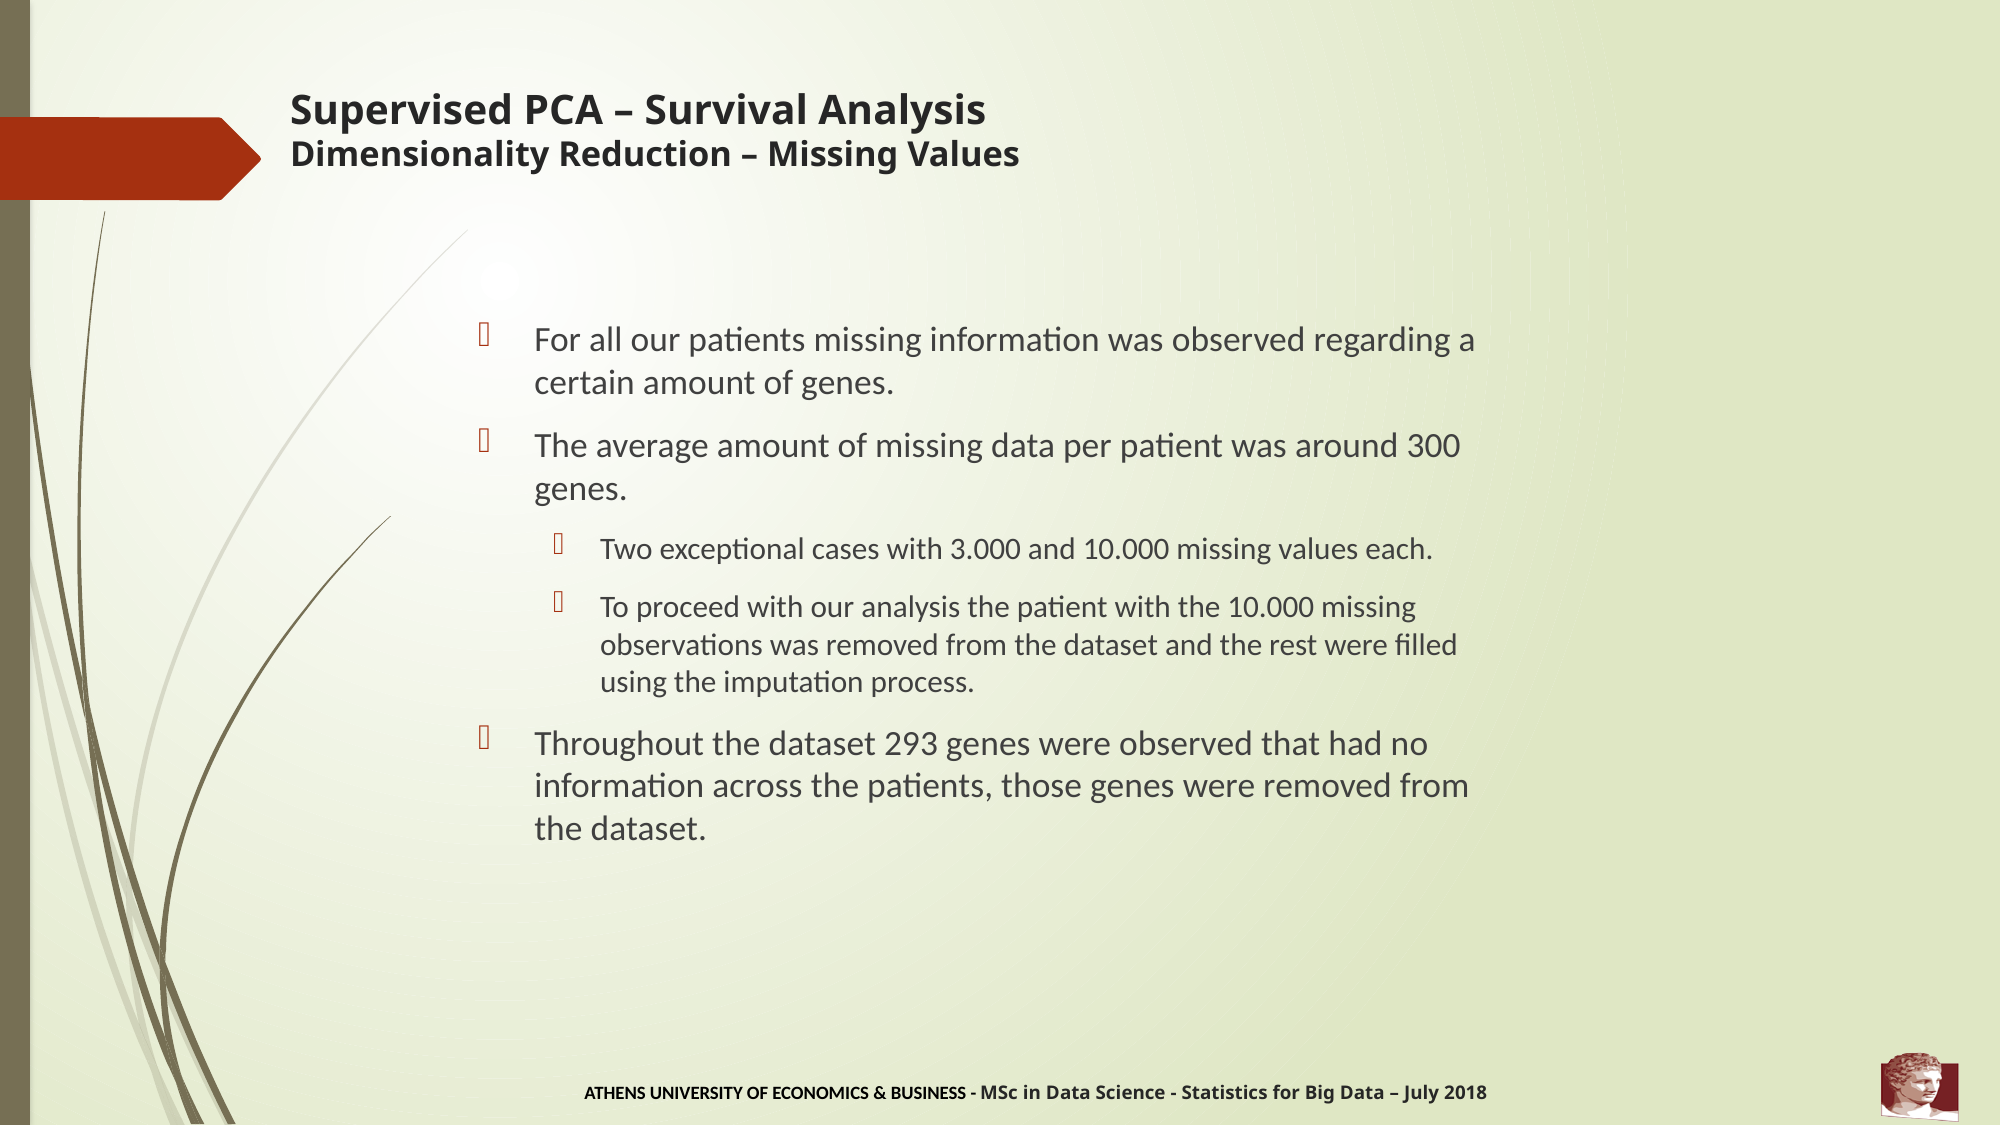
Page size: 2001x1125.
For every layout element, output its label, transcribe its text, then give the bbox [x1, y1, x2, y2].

title Supervised PCA – Survival Analysis Dimensionality Reduction – Missing Values [275, 75, 2000, 231]
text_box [239, 1051, 1974, 1125]
list For all our patients missing information was observed regarding a certain amount of genes. The average amount of missing data per patient was around 300 genes. Two exceptional cases with 3.000 and 10.000 missing values each. To proceed with our analysis the patient with the 10.000 missing observations was removed from the dataset and the rest were filled using the imputation process. Throughout the dataset 293 genes were observed that had no information across the patients, those genes were removed from the dataset. [463, 308, 1499, 920]
